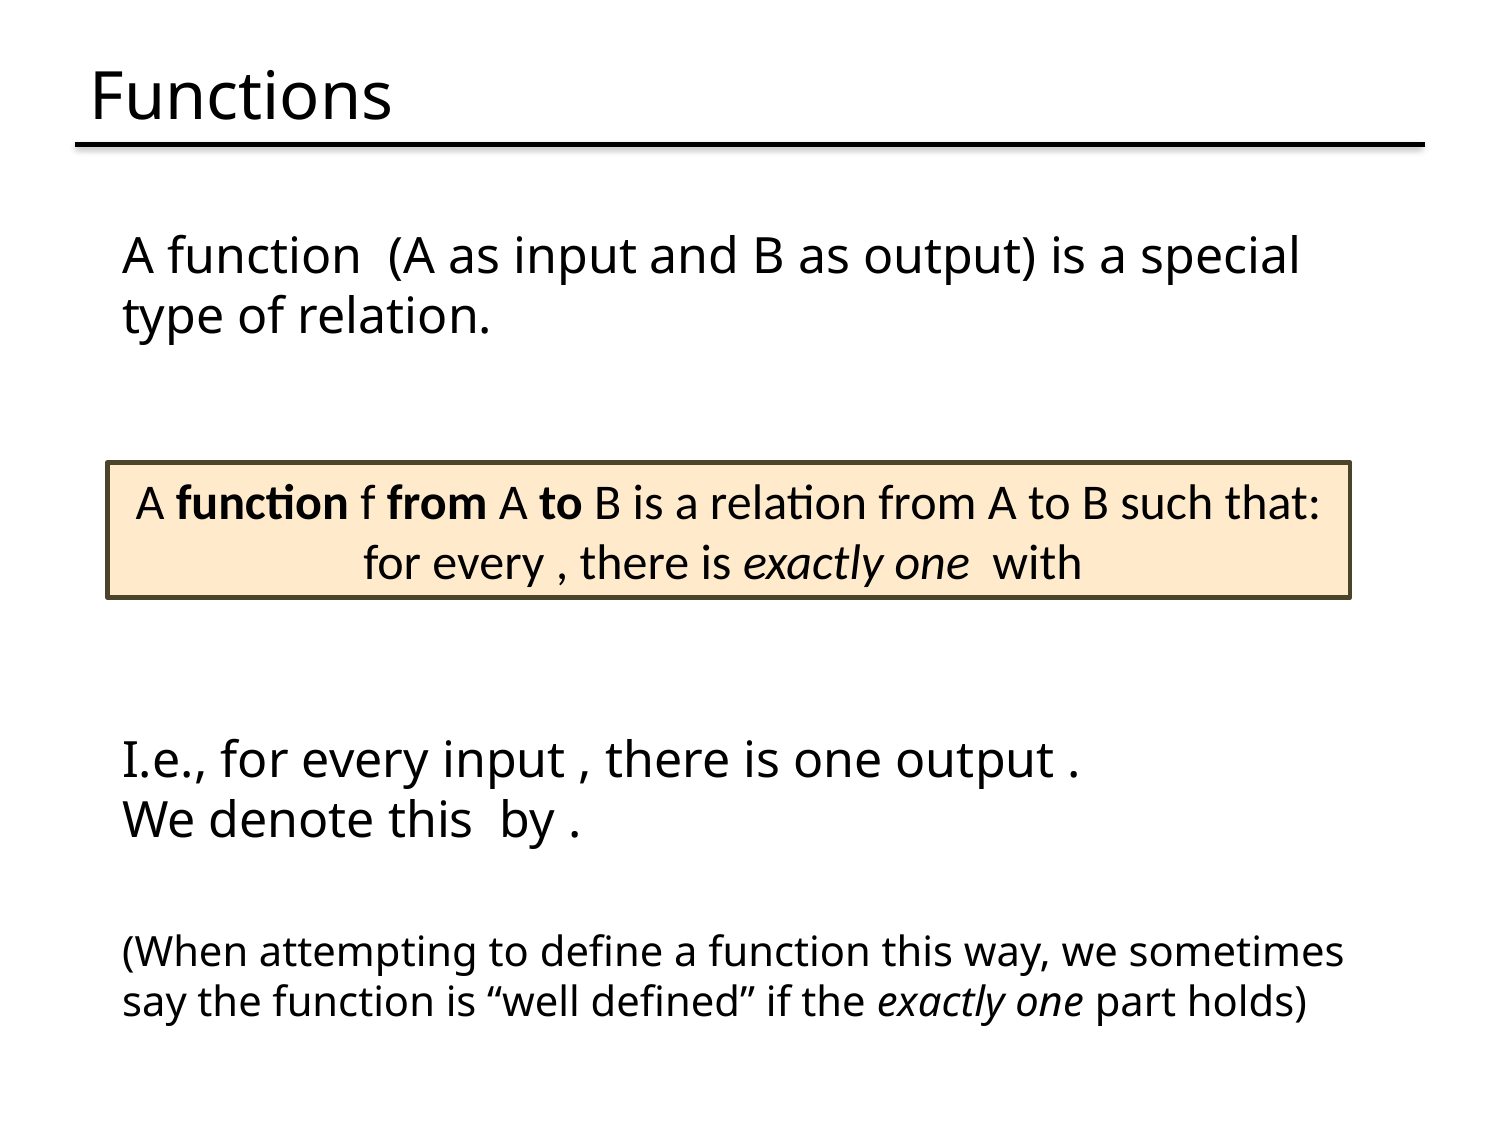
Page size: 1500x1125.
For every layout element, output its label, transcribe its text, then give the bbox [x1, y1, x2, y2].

text_box (When attempting to define a function this way, we sometimes say the function is “well defined” if the exactly one part holds) [107, 917, 1380, 1032]
title Functions [75, 45, 1425, 145]
